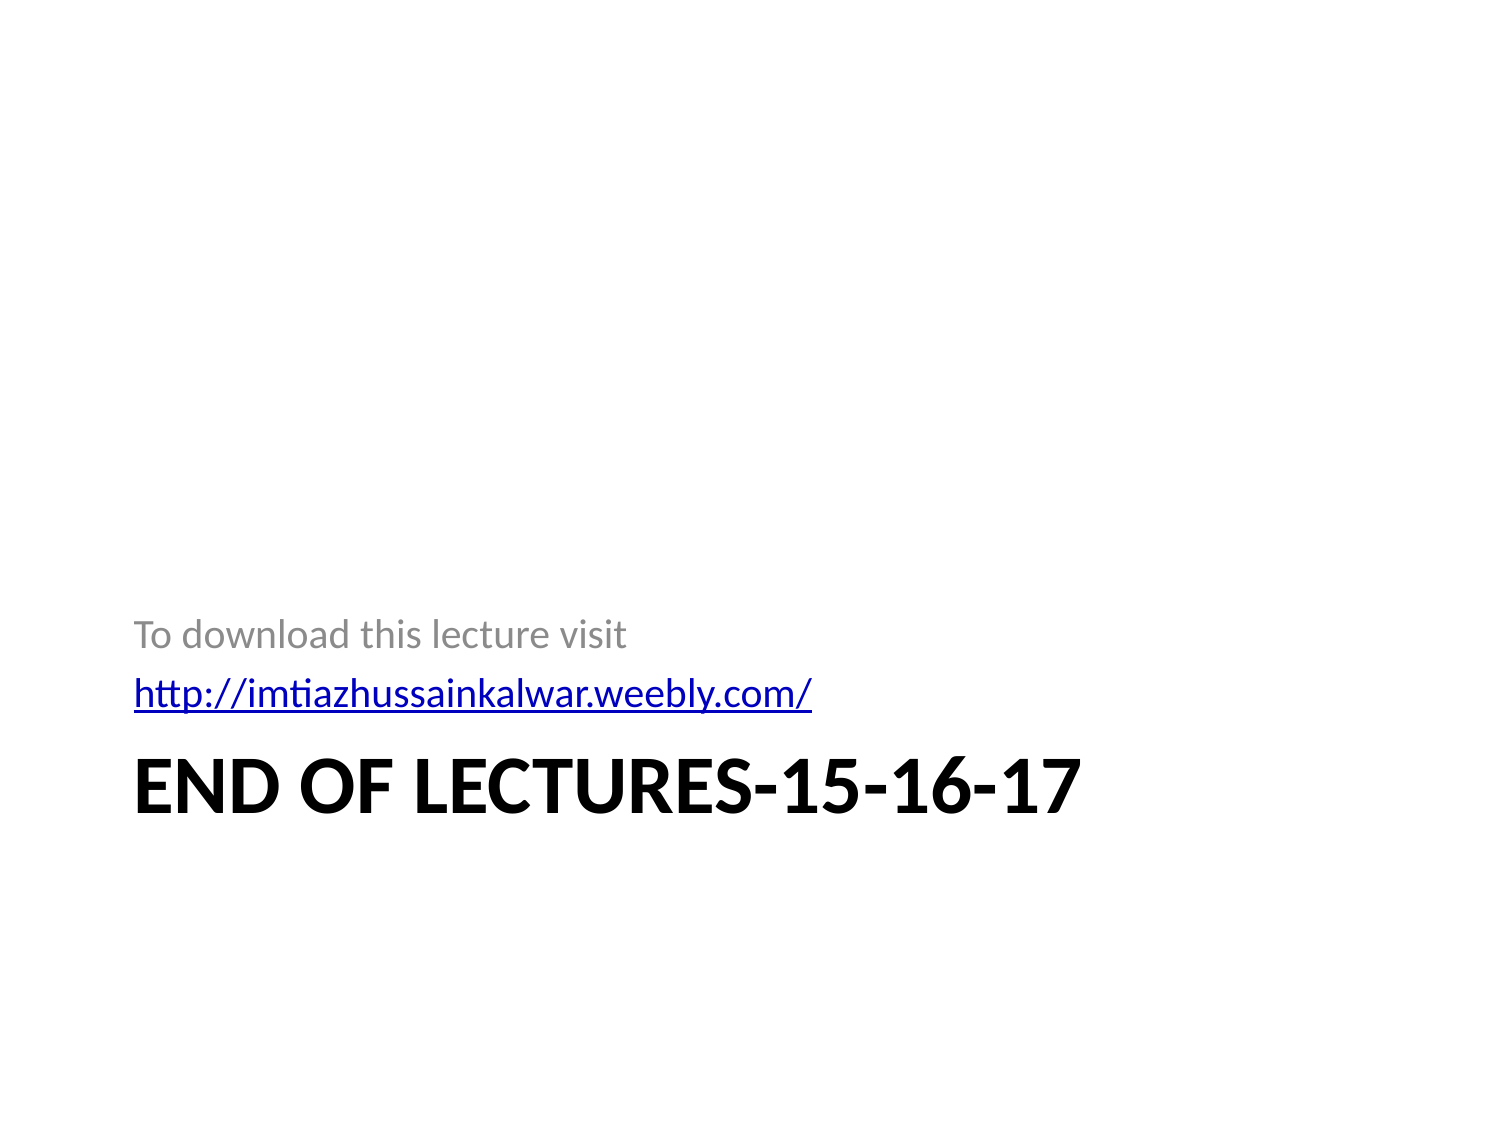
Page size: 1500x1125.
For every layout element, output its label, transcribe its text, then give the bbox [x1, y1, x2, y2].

title End of Lectures-15-16-17 [118, 723, 1394, 947]
list To download this lecture visit http://imtiazhussainkalwar.weebly.com/ [118, 476, 1394, 723]
